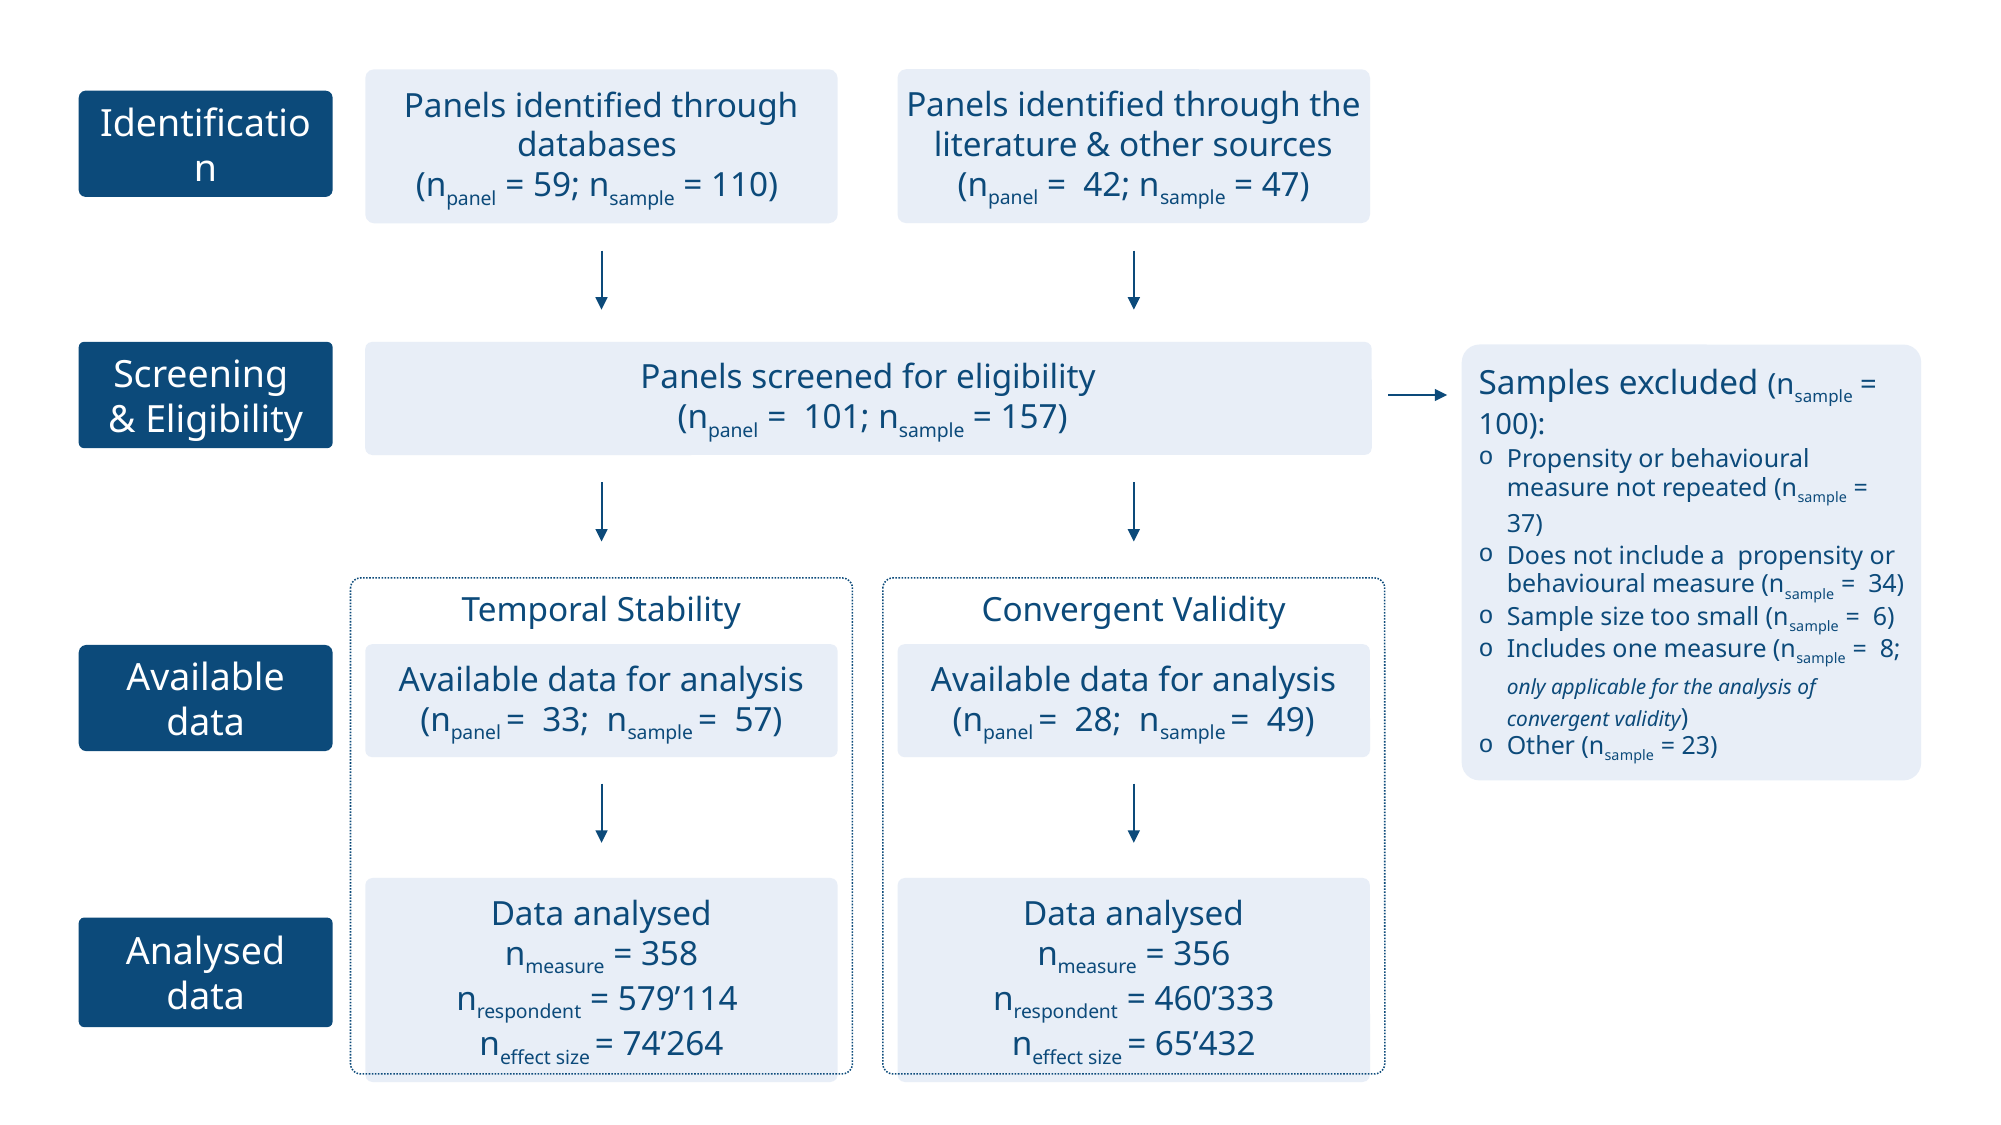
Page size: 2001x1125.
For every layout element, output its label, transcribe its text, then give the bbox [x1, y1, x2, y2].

text_box Panels screened for eligibility (npanel = 101; nsample = 157) [365, 341, 1372, 456]
text_box Screening & Eligibility [77, 340, 334, 450]
text_box Panels identified through the literature & other sources (npanel = 42; nsample = 47) [897, 69, 1371, 224]
text_box Data analysed nmeasure = 358 nrespondent = 579’114 neffect size = 74’264 [365, 1074, 838, 1083]
text_box Samples excluded (nsample = 100): Propensity or behavioural measure not repeated (nsample = 37) Does not include a propensity or behavioural measure (nsample = 34) Sample size too small (nsample = 6) Includes one measure (nsample = 8; only applicable for the analysis of convergent validity) Other (nsample = 23) [1461, 344, 1922, 781]
text_box Analysed data [77, 916, 334, 1029]
text_box Panels identified through databases (npanel = 59; nsample = 110) [365, 69, 838, 224]
text_box Temporal Stability [349, 576, 854, 1076]
text_box Convergent Validity [881, 576, 1386, 1076]
text_box Available data [77, 643, 334, 753]
text_box Data analysed nmeasure = 356 nrespondent = 460’333 neffect size = 65’432 [897, 1074, 1370, 1083]
text_box Identification [77, 89, 334, 198]
